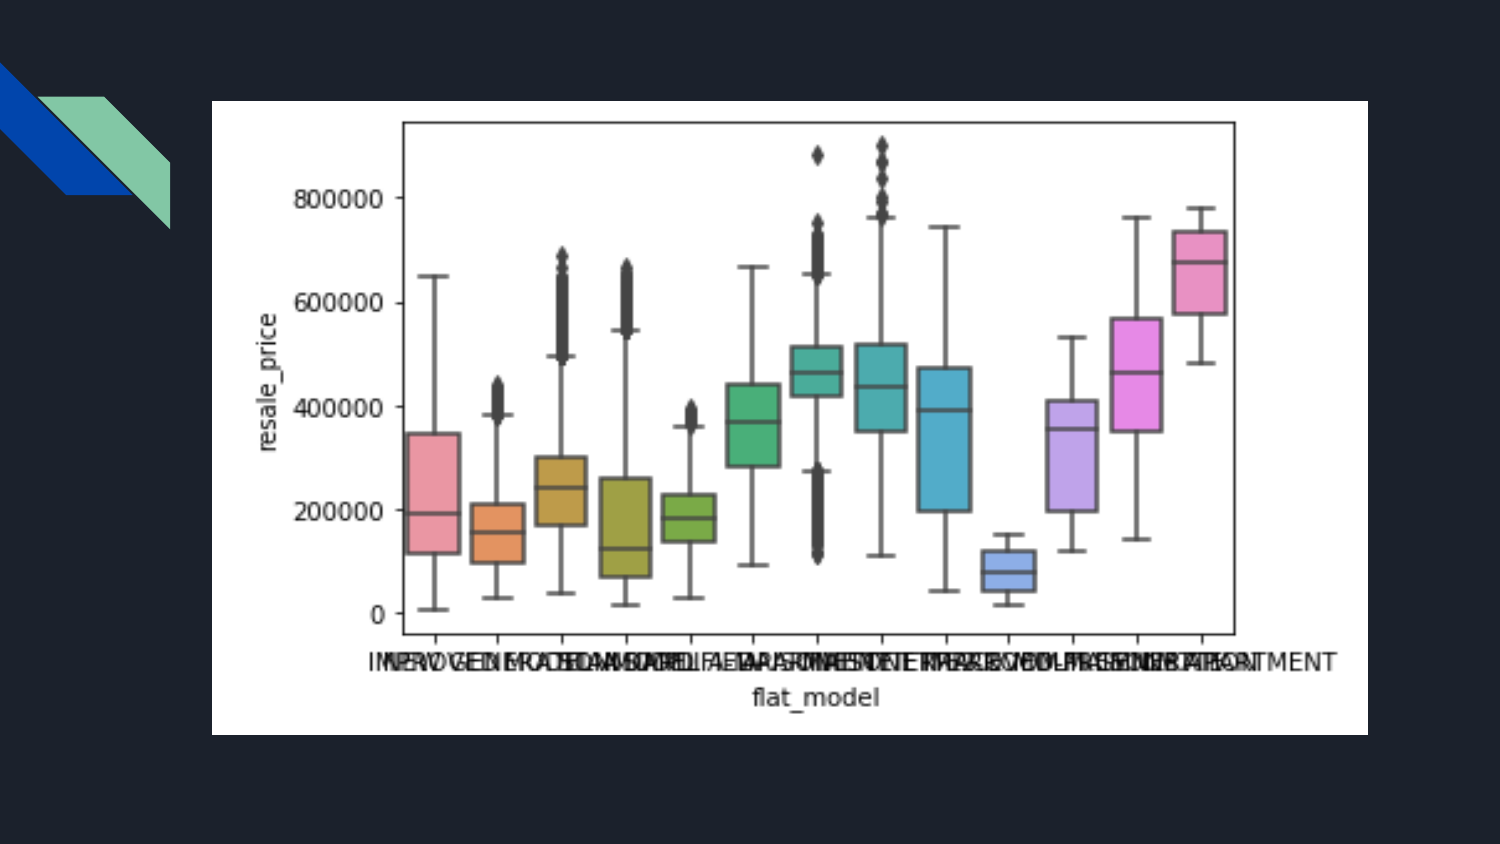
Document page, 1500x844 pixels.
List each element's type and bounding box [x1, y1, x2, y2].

picture [212, 101, 1368, 735]
